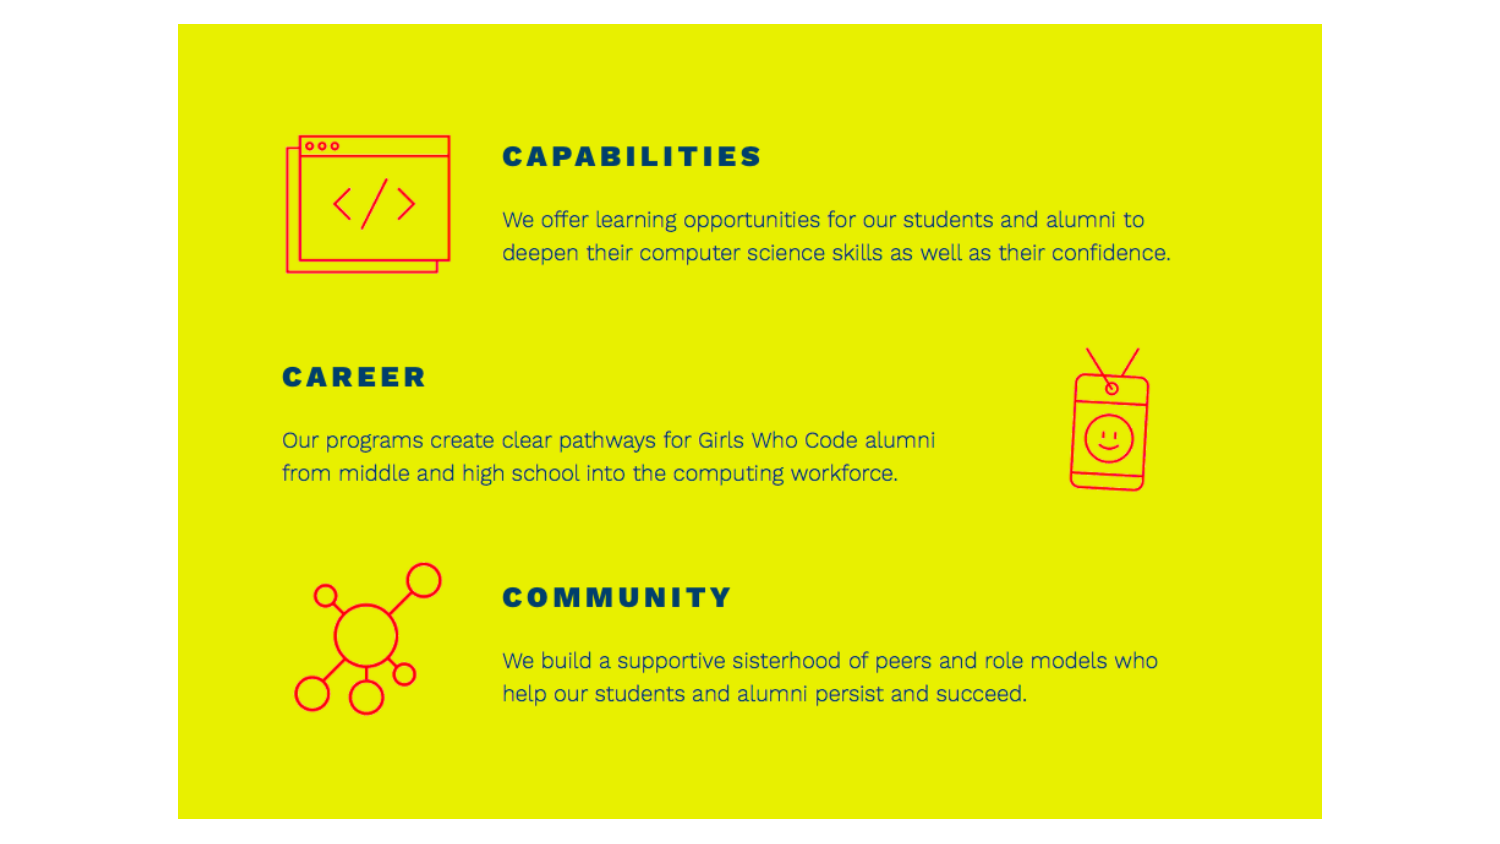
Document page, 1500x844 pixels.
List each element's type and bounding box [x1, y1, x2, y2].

picture [177, 24, 1322, 819]
